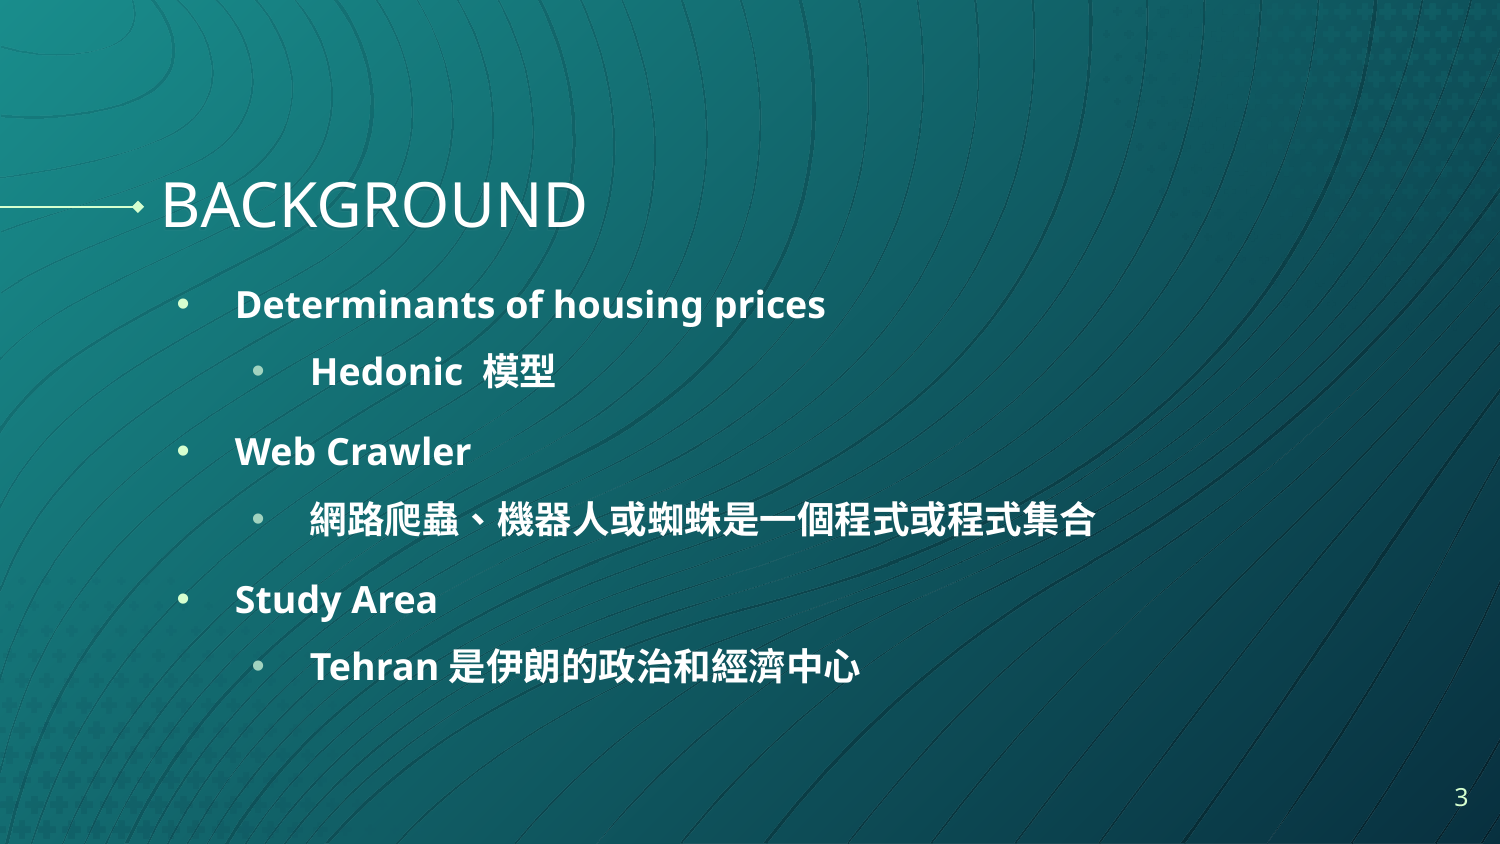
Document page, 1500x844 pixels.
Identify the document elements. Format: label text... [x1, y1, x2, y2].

slide_number 3 [1378, 766, 1469, 832]
title BACKGROUND [159, 174, 1340, 240]
list Determinants of housing prices Hedonic 模型 Web Crawler 網路爬蟲、機器人或蜘蛛是一個程式或程式集合 Study Area Tehran是伊朗的政治和經濟中心 [159, 258, 1405, 767]
